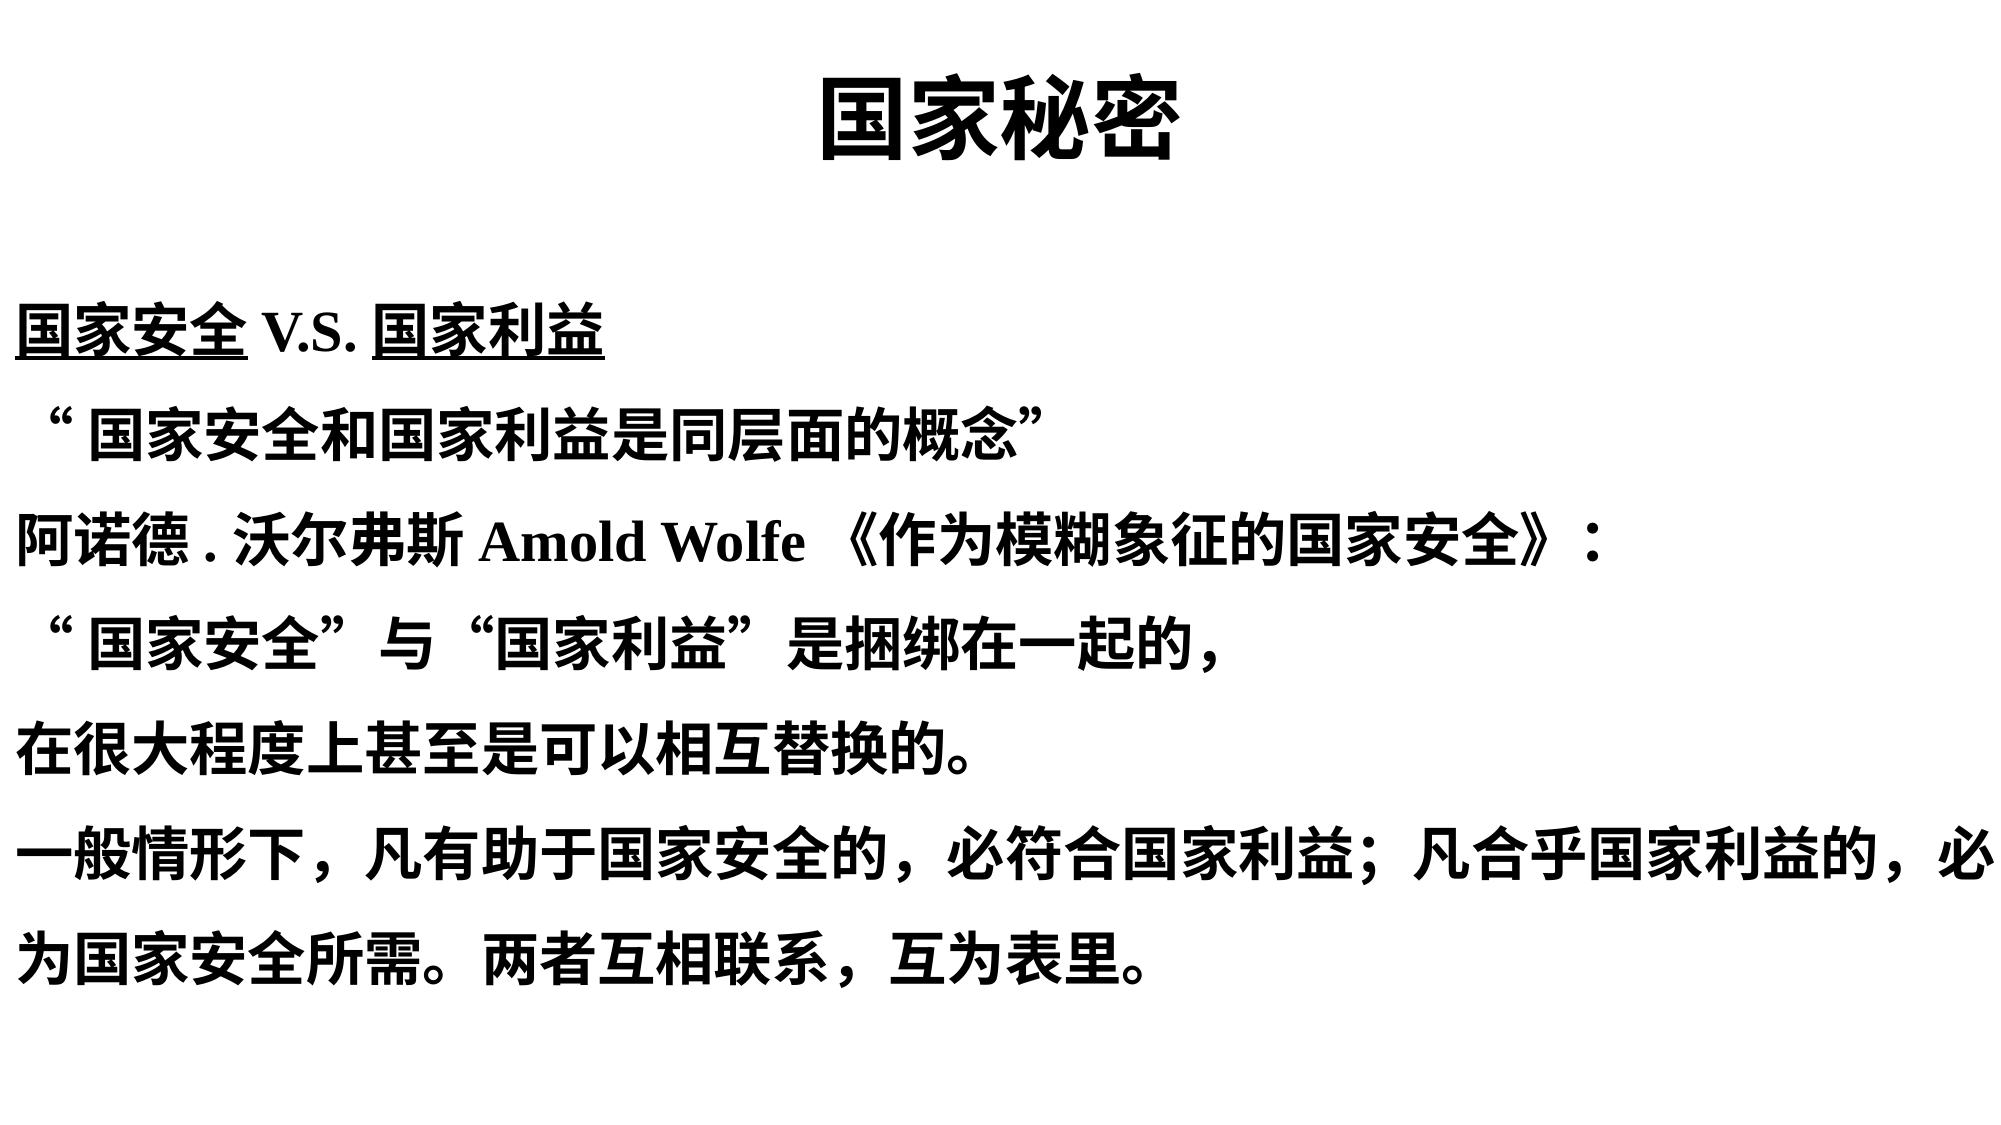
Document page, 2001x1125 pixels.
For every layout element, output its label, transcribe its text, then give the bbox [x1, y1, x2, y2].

list 国家安全V.S.国家利益 “国家安全和国家利益是同层面的概念” 阿诺德.沃尔弗斯Amold Wolfe《作为模糊象征的国家安全》： “国家安全”与“国家利益”是捆绑在一起的， 在很大程度上甚至是可以相互替换的。 一般情形下，凡有助于国家安全的，必符合国家利益；凡合乎国家利益的，必为国家安全所需。两者互相联系，互为表里。 [0, 250, 2000, 1066]
title 国家秘密 [137, 14, 1863, 232]
